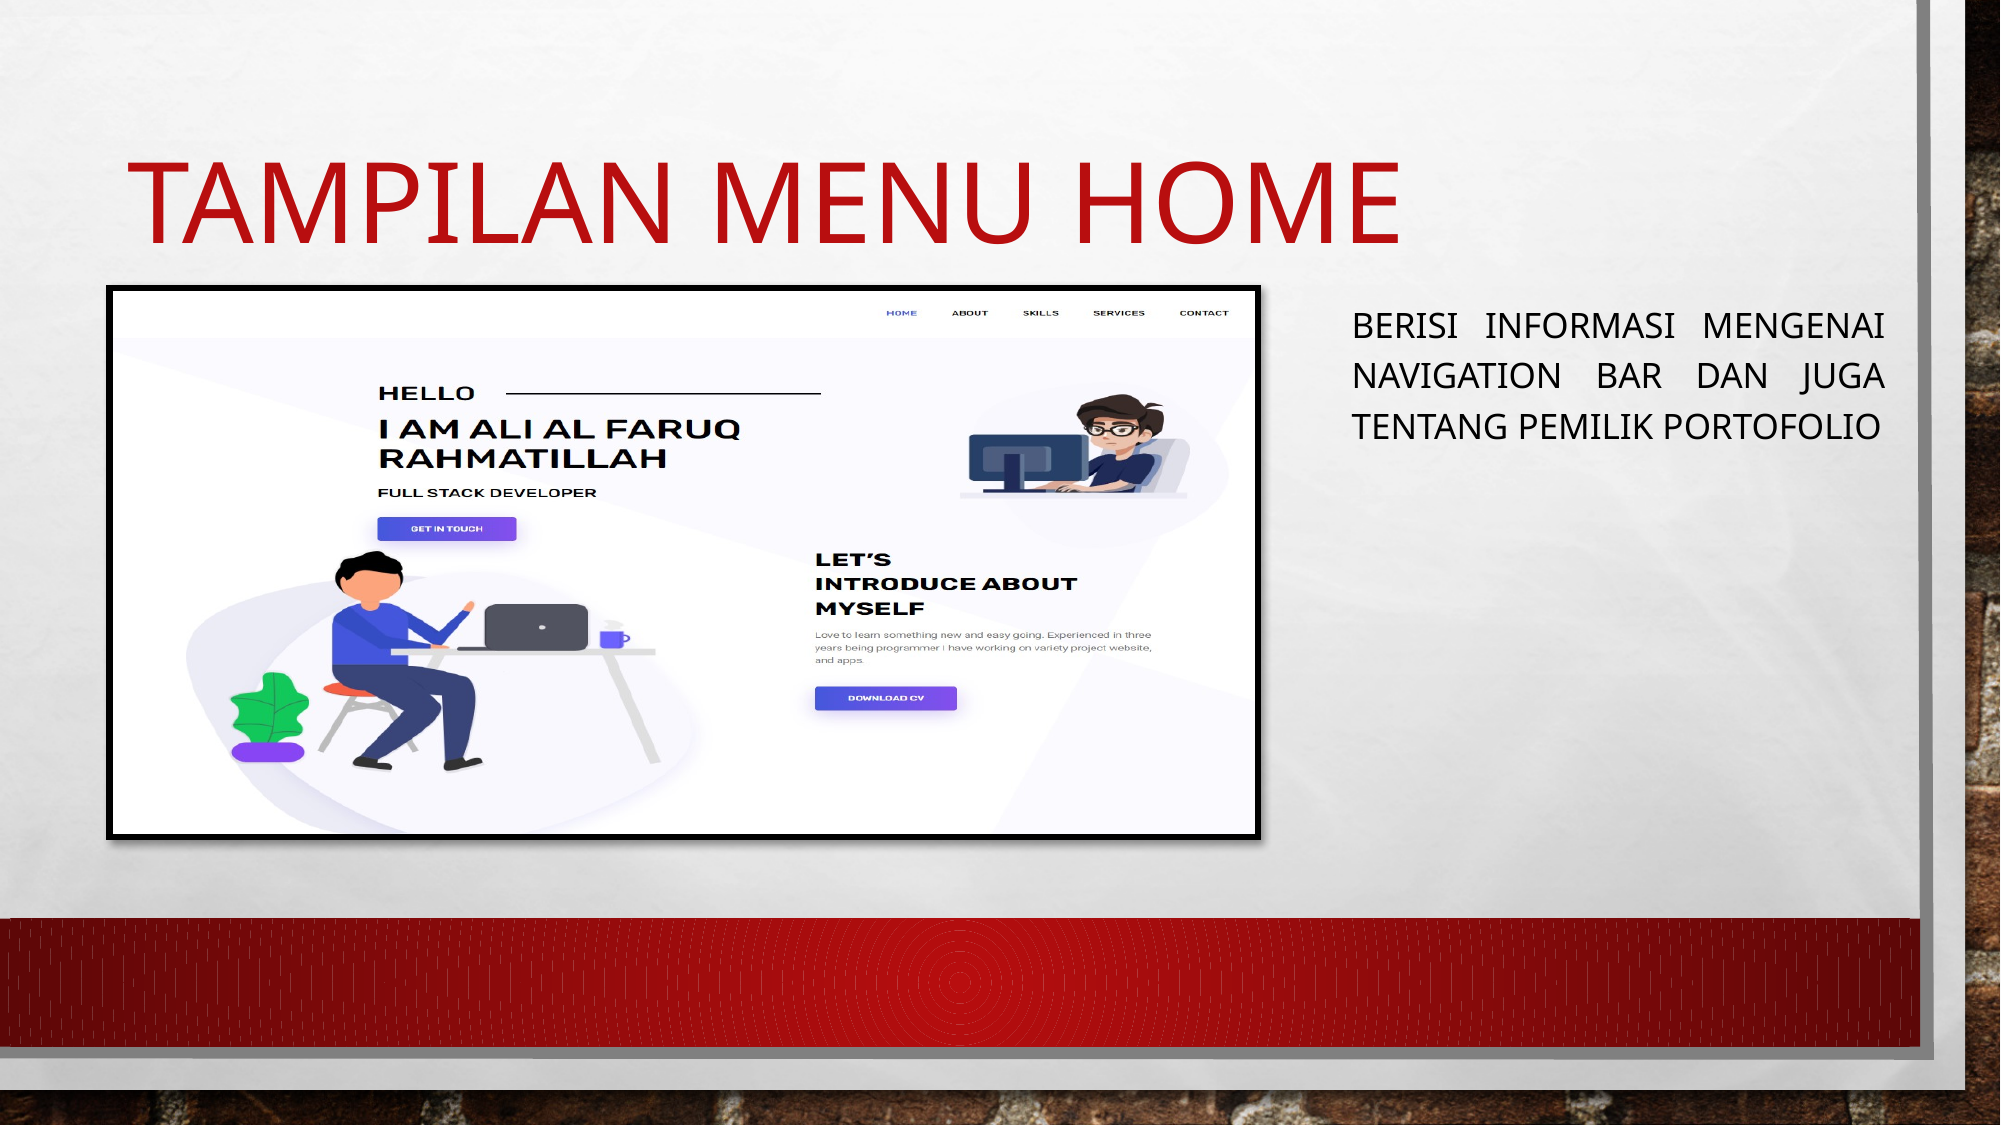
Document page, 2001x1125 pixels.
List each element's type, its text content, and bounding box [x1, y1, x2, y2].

title Tampilan menu home [112, 112, 1818, 302]
text_box Berisi informasi mengenai navigation bar dan juga tentang pemilik portofolio [1336, 283, 1900, 458]
picture [0, 0, 2000, 1125]
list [112, 290, 1255, 835]
